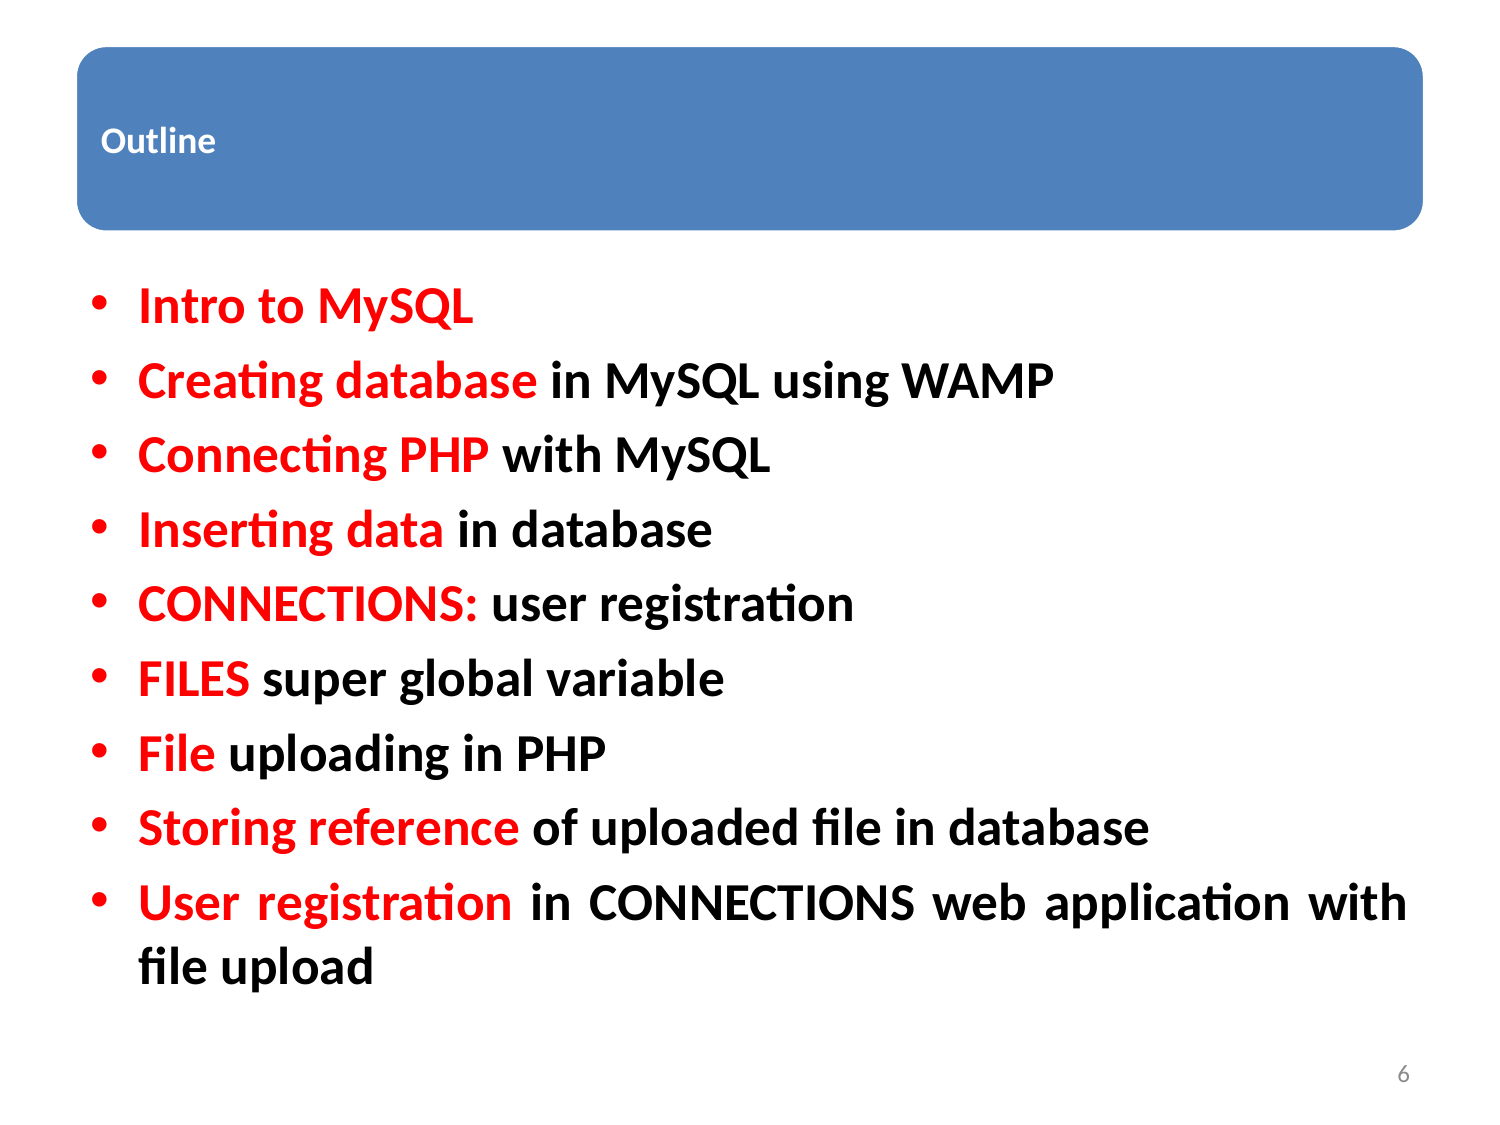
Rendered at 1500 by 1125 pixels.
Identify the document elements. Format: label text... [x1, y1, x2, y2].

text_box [74, 44, 1426, 233]
list Intro to MySQL Creating database in MySQL using WAMP Connecting PHP with MySQL Inserting data in database CONNECTIONS: user registration FILES super global variable File uploading in PHP Storing reference of uploaded file in database User registration in CONNECTIONS web application with file upload [75, 262, 1425, 1005]
slide_number 6 [1074, 1042, 1425, 1103]
